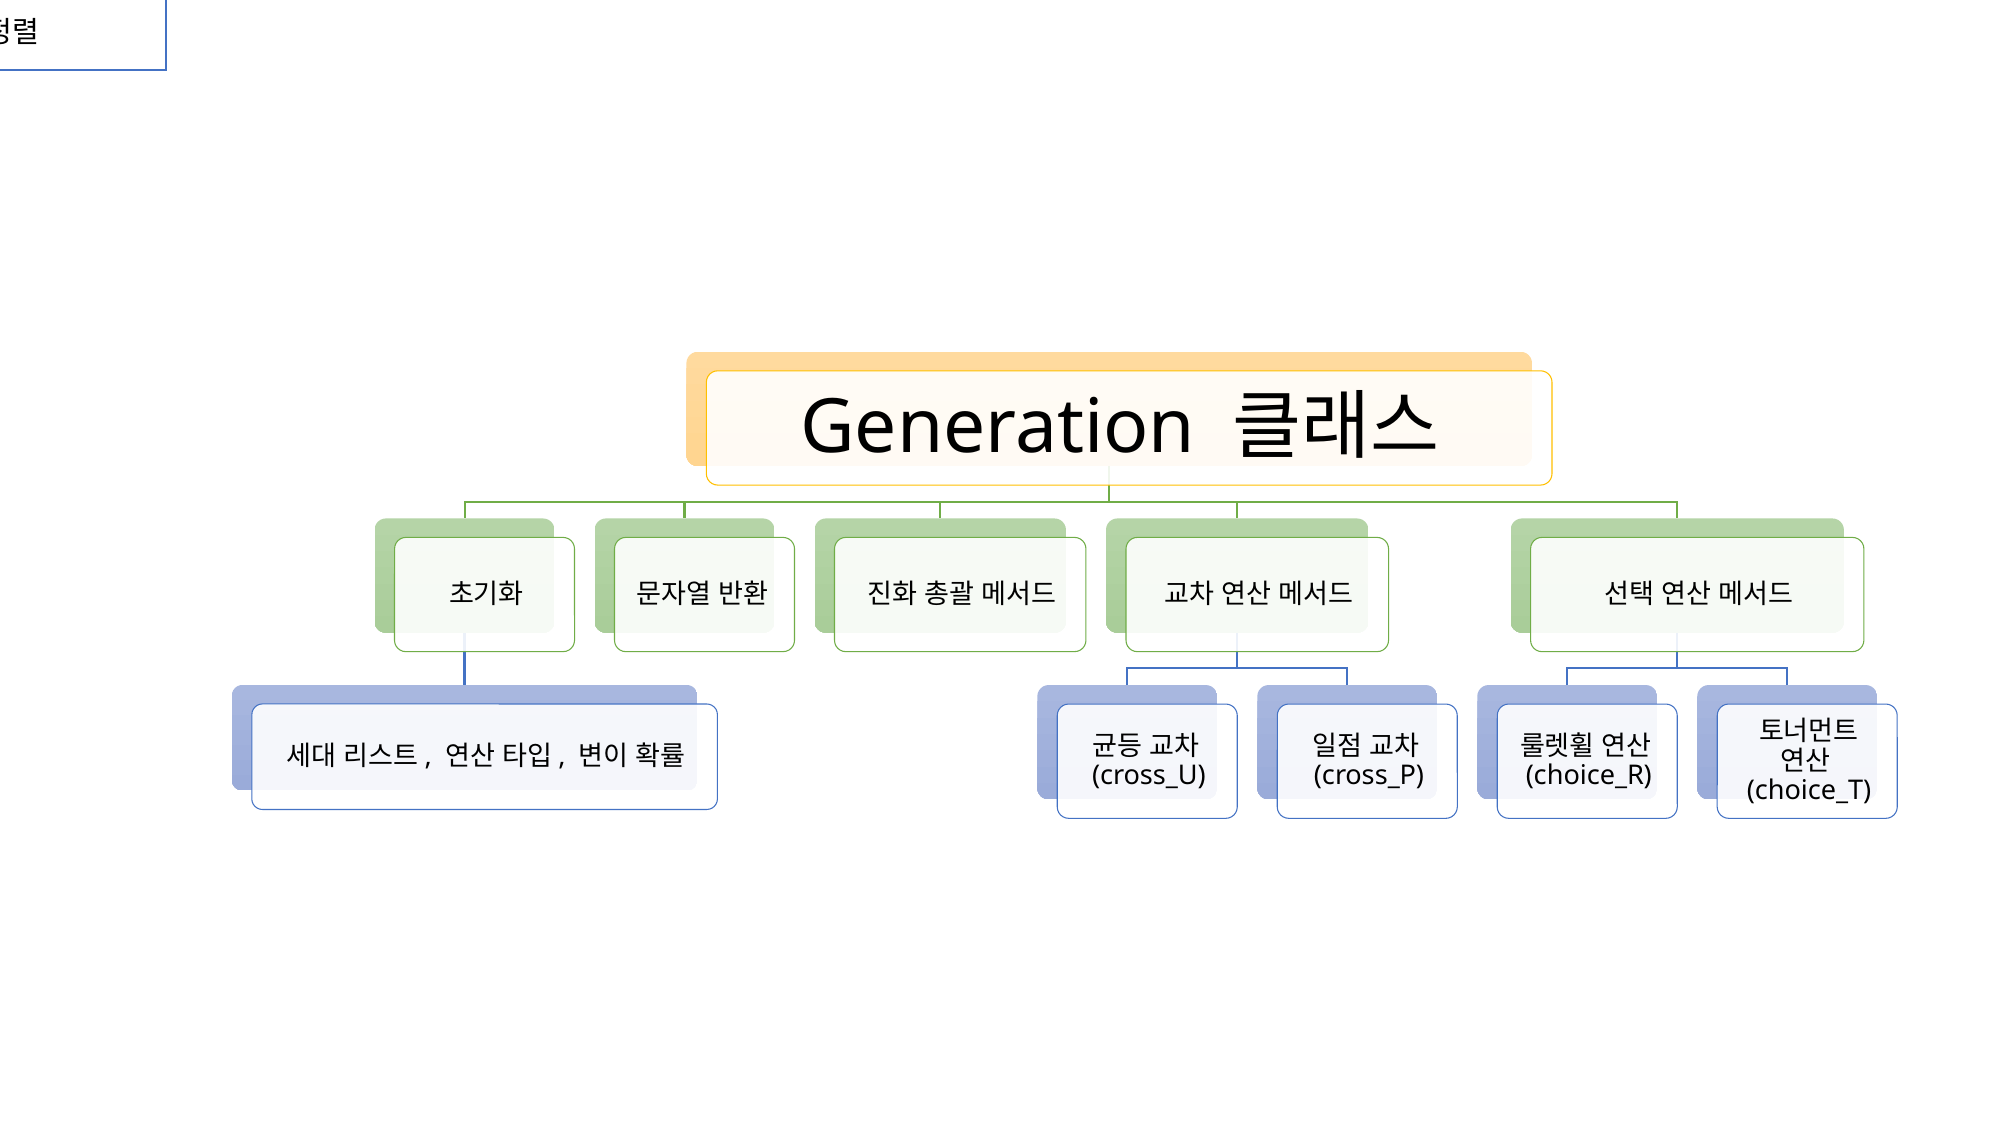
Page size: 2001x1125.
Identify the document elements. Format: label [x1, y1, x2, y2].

text_box [231, 109, 1898, 1061]
text_box [0, 0, 167, 71]
